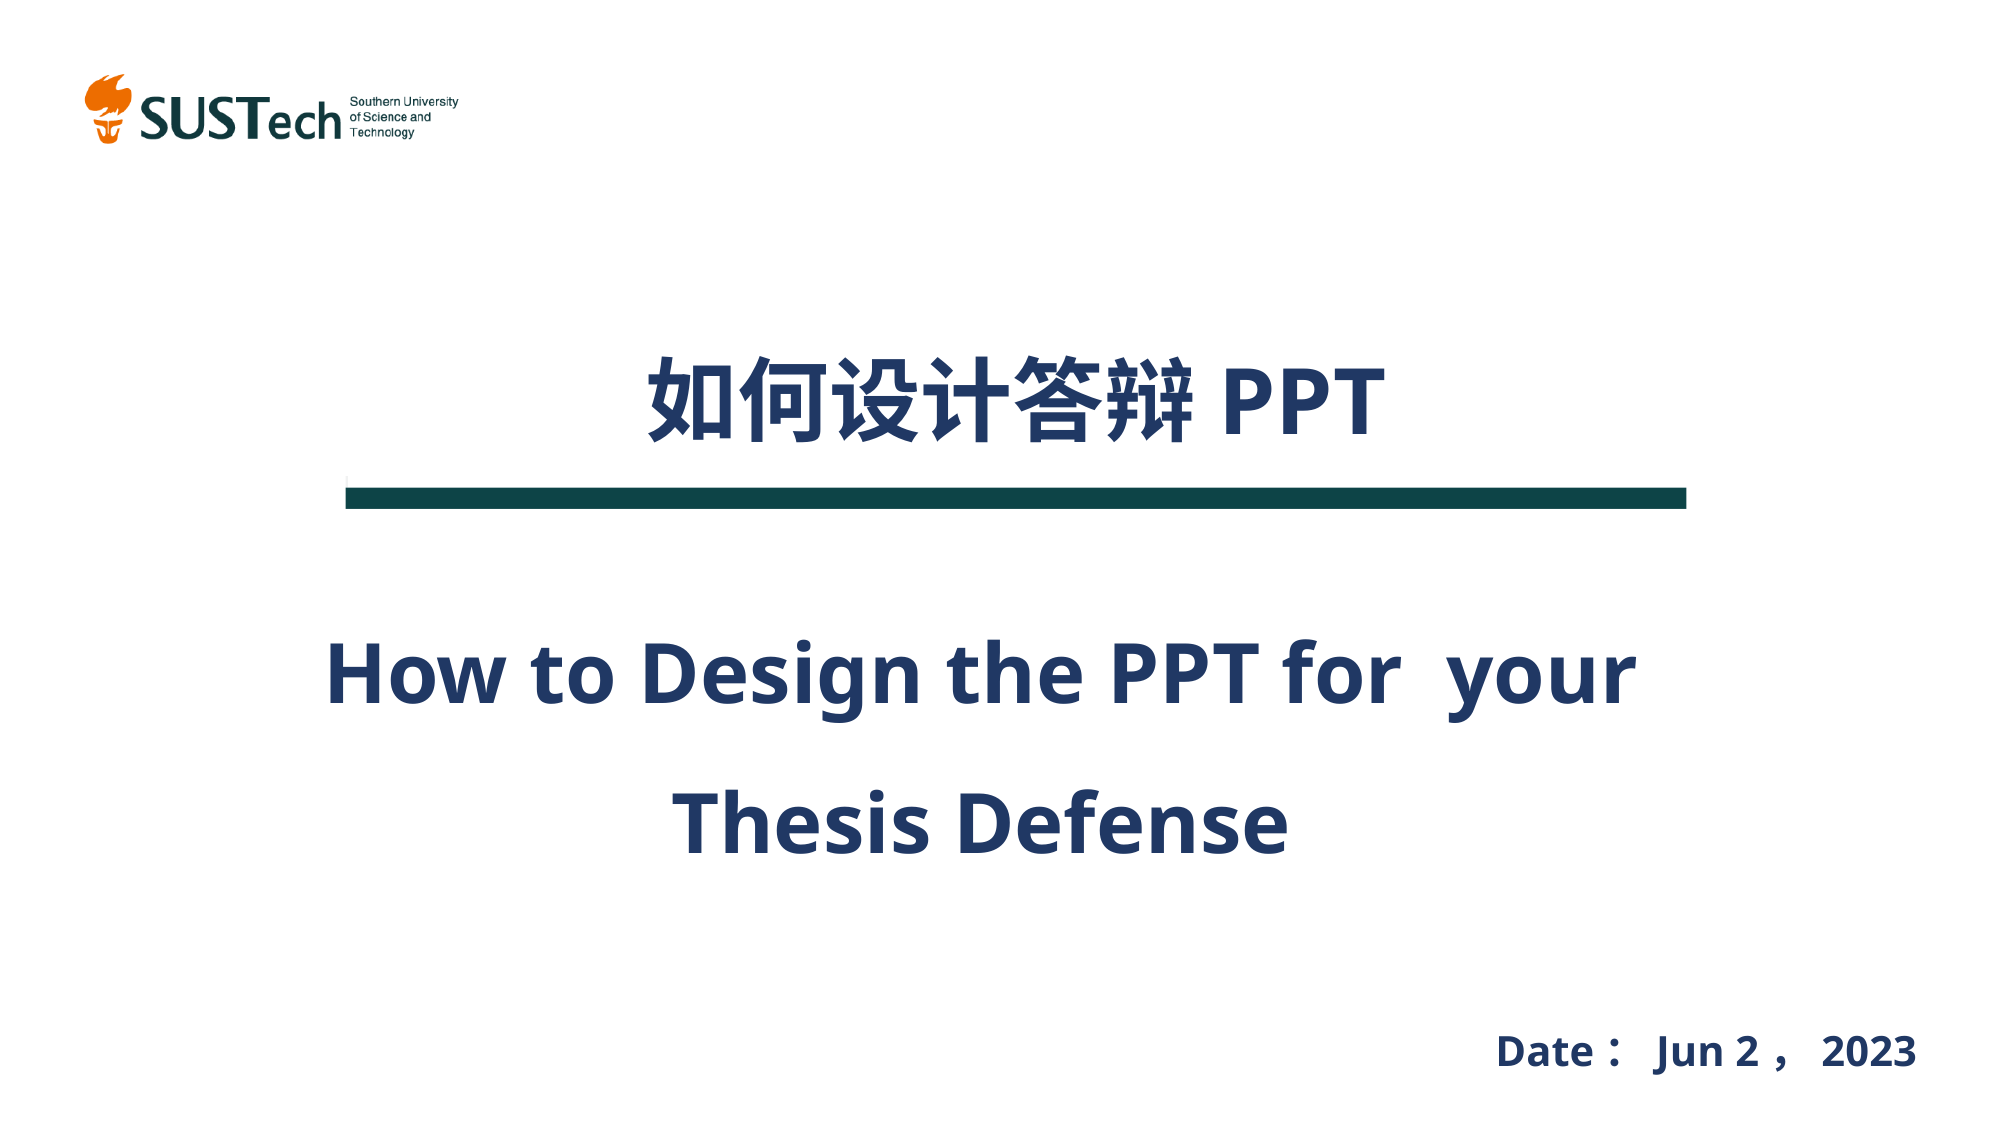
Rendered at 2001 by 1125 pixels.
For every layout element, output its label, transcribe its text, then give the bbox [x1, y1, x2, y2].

picture [74, 65, 462, 161]
picture [345, 476, 1687, 509]
text_box How to Design the PPT for your Thesis Defense [275, 549, 1687, 878]
text_box Date：Jun 2，2023 [1480, 967, 1933, 1083]
title 如何设计答辩PPT [148, 166, 1884, 461]
